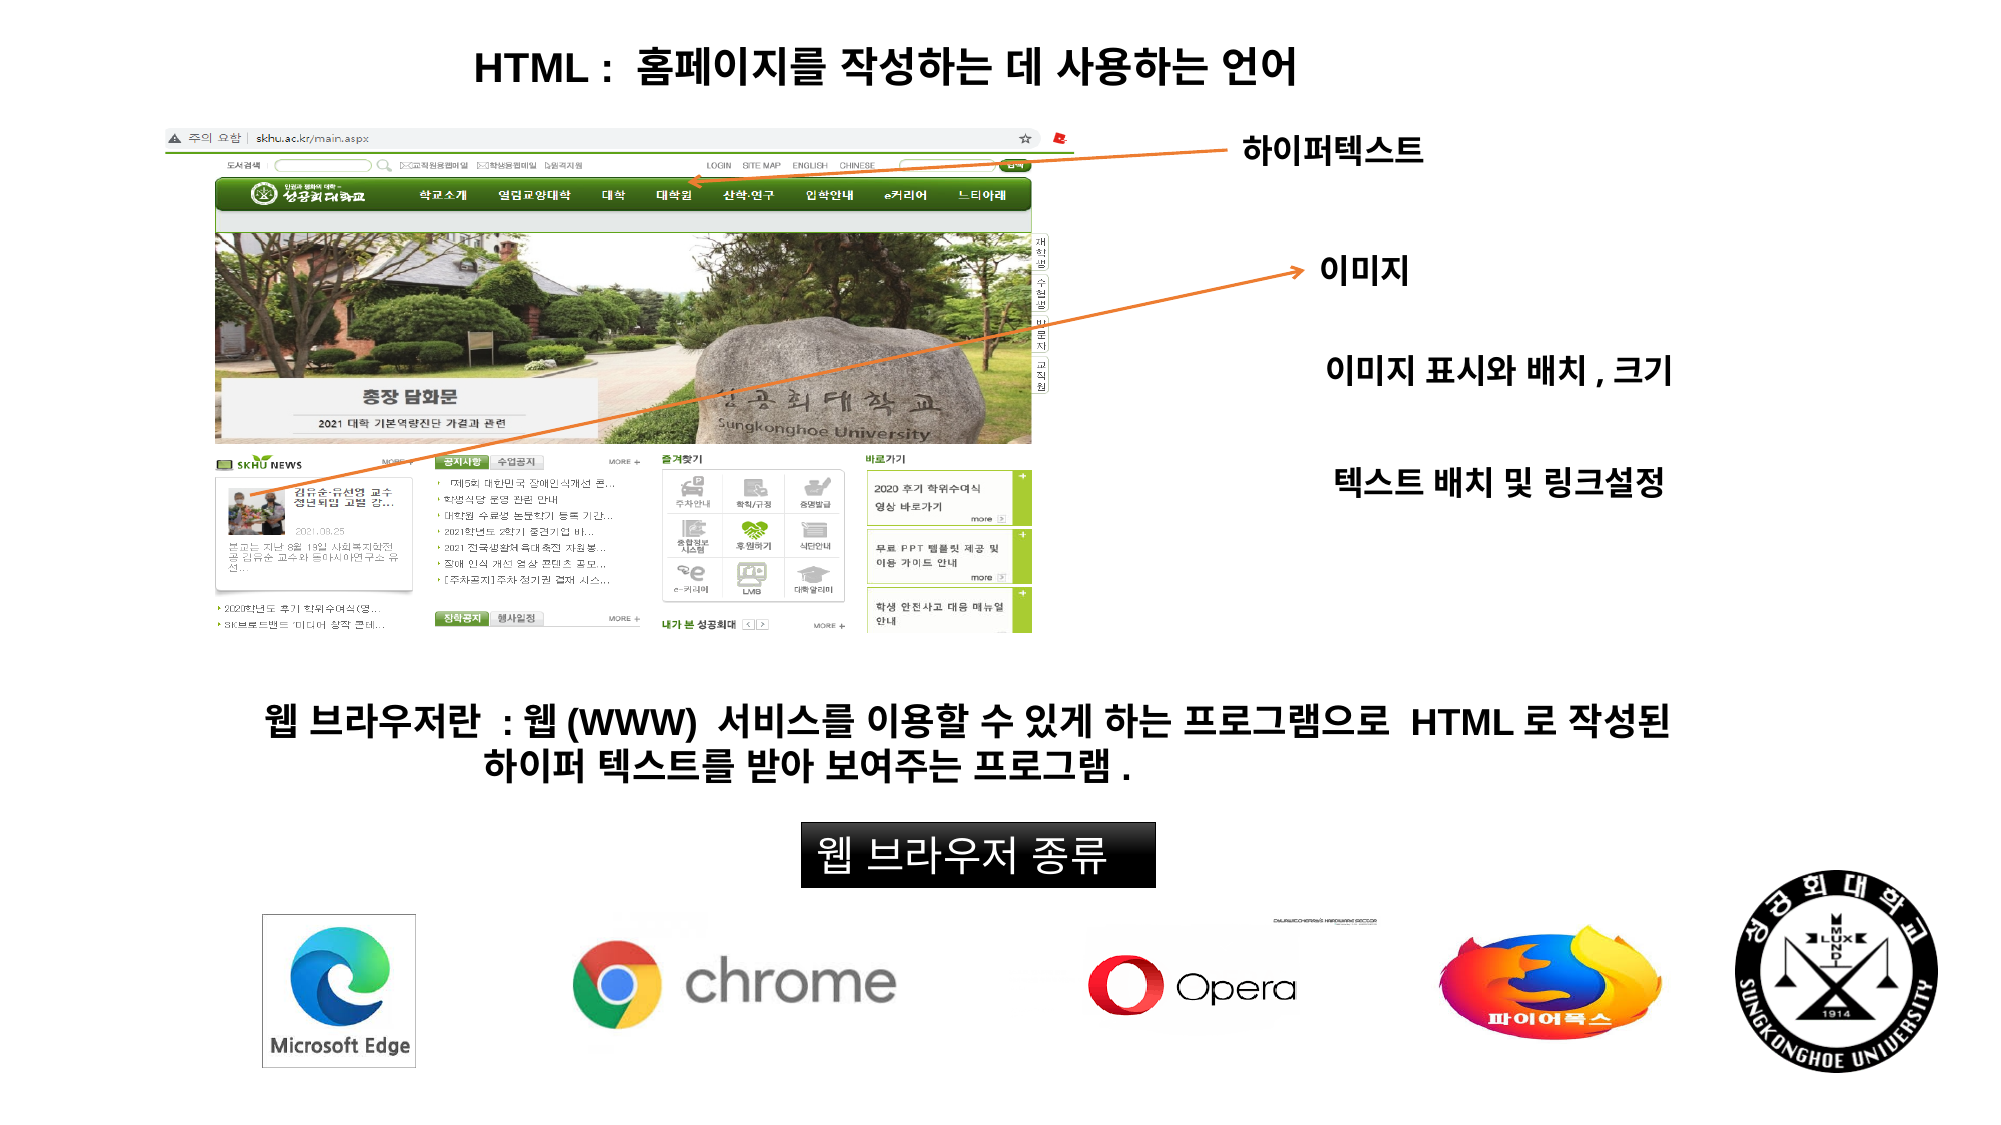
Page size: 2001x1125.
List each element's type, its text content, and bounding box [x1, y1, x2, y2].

picture [1008, 912, 1386, 1058]
picture [1735, 870, 1938, 1073]
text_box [249, 270, 1300, 496]
text_box HTML : 홈페이지를 작성하는 데 사용하는 언어 [458, 33, 1451, 99]
text_box 하이퍼텍스트 [1227, 122, 1441, 178]
text_box 텍스트 배치 및 링크설정 [1318, 454, 1681, 510]
picture [1431, 924, 1671, 1044]
text_box 이미지 표시와 배치,크기 [1310, 342, 1690, 398]
text_box 웹 브라우저란 :웹(WWW) 서비스를 이용할 수 있게 하는 프로그램으로 HTML로 작성된 하이퍼 텍스트를 받아 보여주는 프로그램. [249, 689, 2000, 796]
picture [262, 914, 416, 1068]
picture [572, 904, 913, 1064]
picture [165, 126, 1075, 633]
text_box 이미지 [1305, 242, 1427, 298]
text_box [687, 150, 1218, 183]
text_box 웹 브라우저 종류 [801, 822, 1156, 888]
